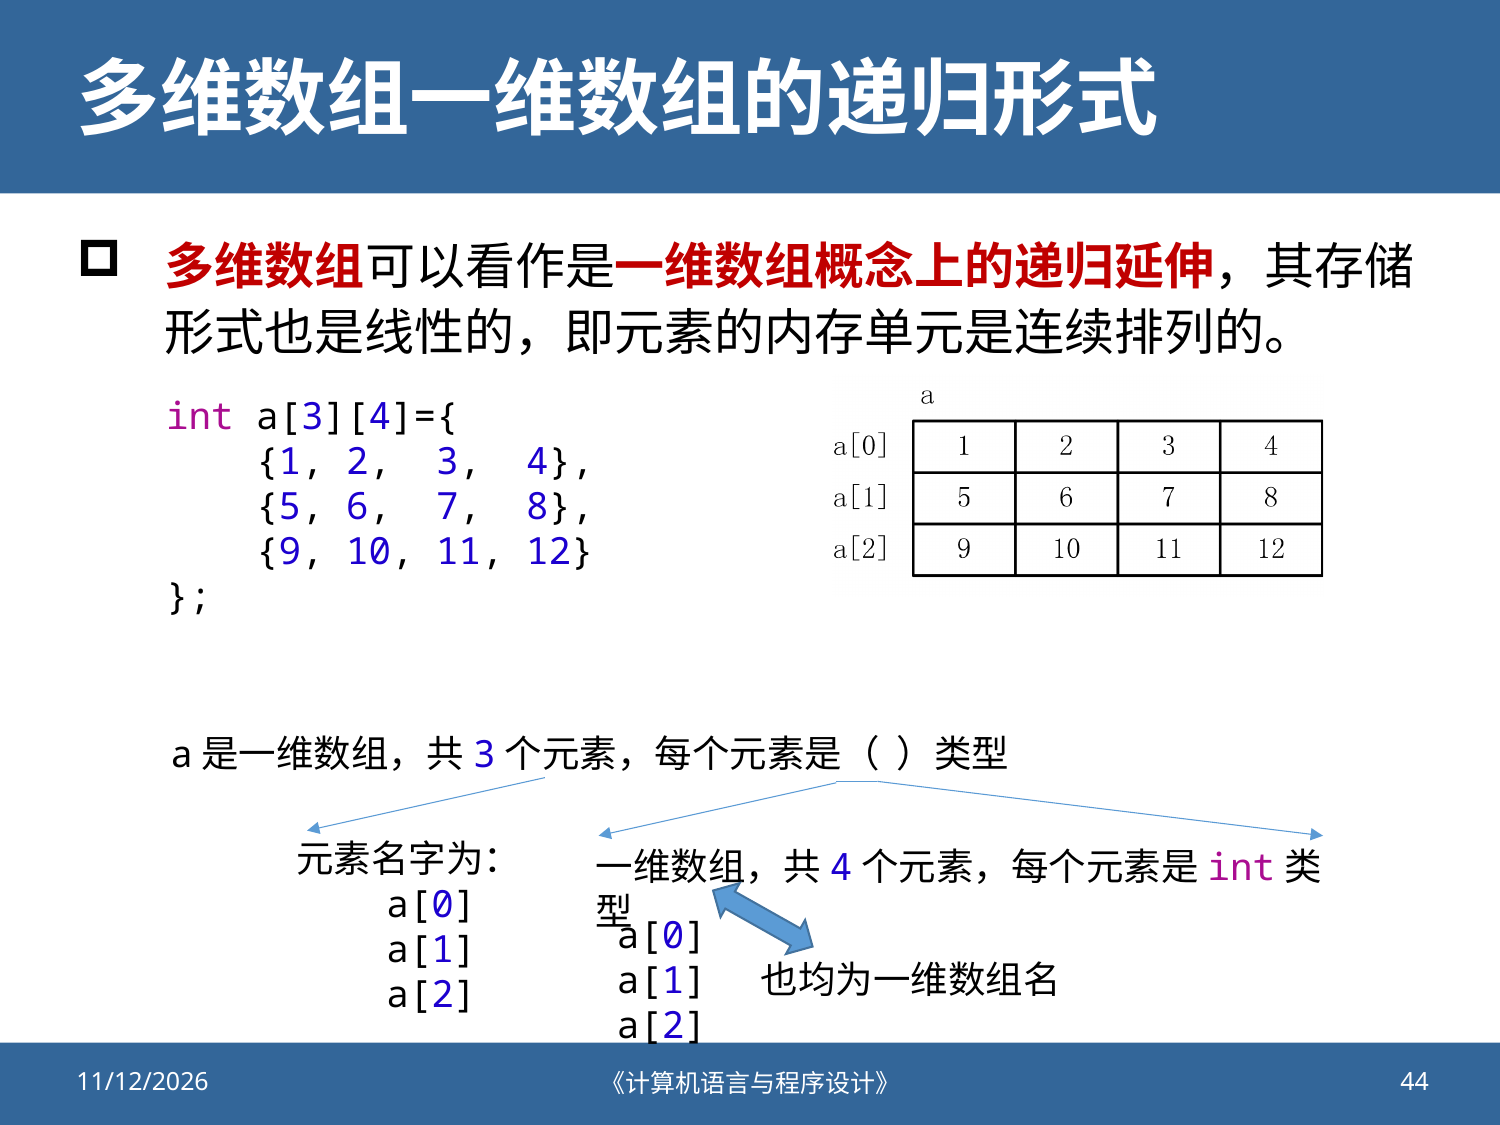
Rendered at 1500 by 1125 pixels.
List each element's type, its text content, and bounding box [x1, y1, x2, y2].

text_box a是一维数组，共3个元素，每个元素是（ ）类型 [156, 722, 1041, 782]
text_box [598, 782, 837, 836]
text_box [711, 881, 814, 956]
picture [832, 373, 1324, 597]
text_box int a[3][4]={ {1, 2, 3, 4}, {5, 6, 7, 8}, {9, 10, 11, 12} }; [61, 385, 812, 625]
text_box a[0] a[1] 也均为一维数组名 a[2] [602, 903, 1125, 1054]
footer 《计算机语言与程序设计》 [480, 1052, 1021, 1113]
text_box 元素名字为： a[0] a[1] a[2] [281, 827, 537, 1023]
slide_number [61, 1052, 422, 1113]
text_box 一维数组，共4个元素，每个元素是int类型 [581, 835, 1367, 941]
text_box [877, 781, 1323, 836]
list 多维数组可以看作是一维数组概念上的递归延伸，其存储形式也是线性的，即元素的内存单元是连续排列的。 [61, 221, 1441, 391]
title 多维数组一维数组的递归形式 [61, 27, 1441, 177]
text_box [307, 777, 545, 831]
slide_number 44 [1084, 1052, 1444, 1113]
